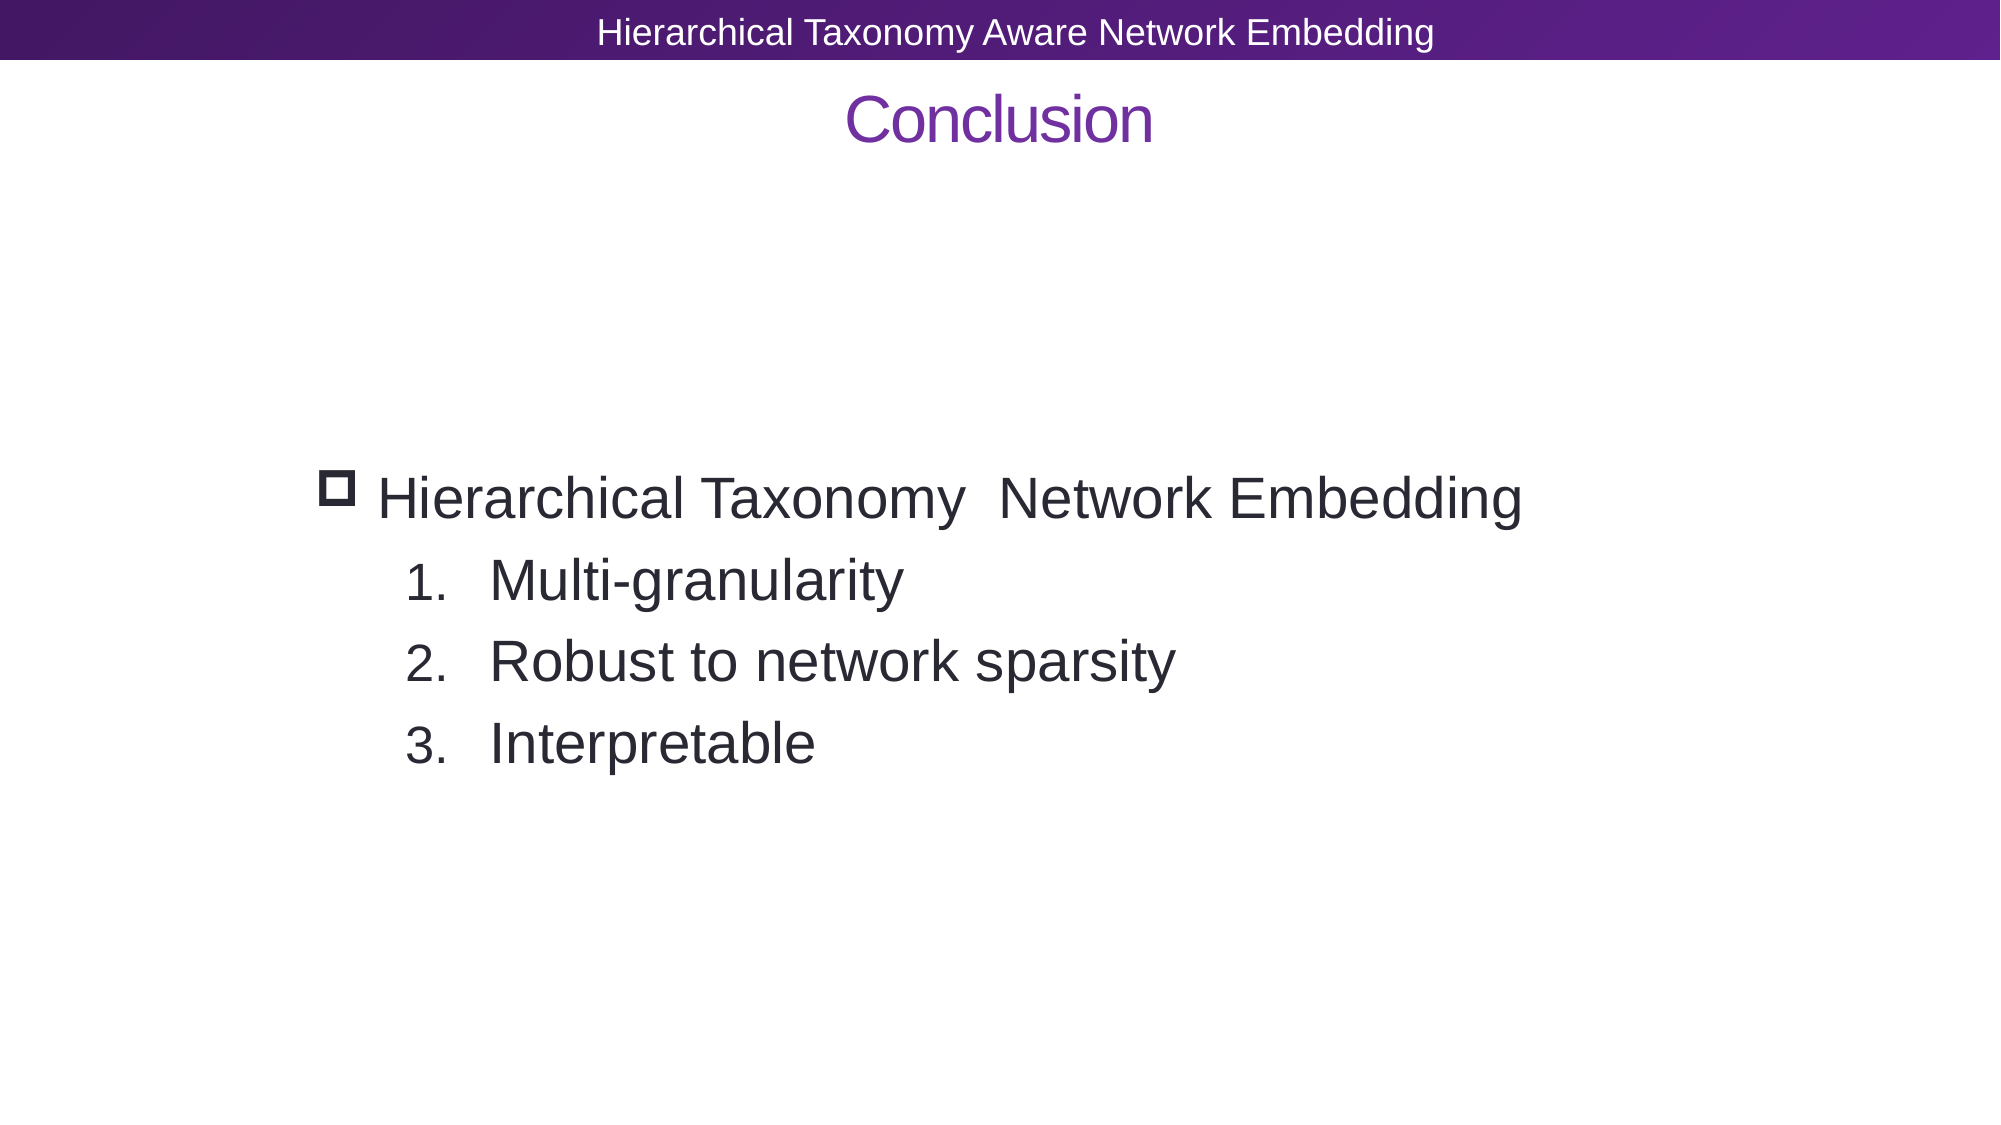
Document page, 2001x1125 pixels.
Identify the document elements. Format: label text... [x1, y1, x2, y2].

title Conclusion [55, 78, 1945, 154]
footer Hierarchical Taxonomy Aware Network Embedding [549, 3, 1450, 57]
